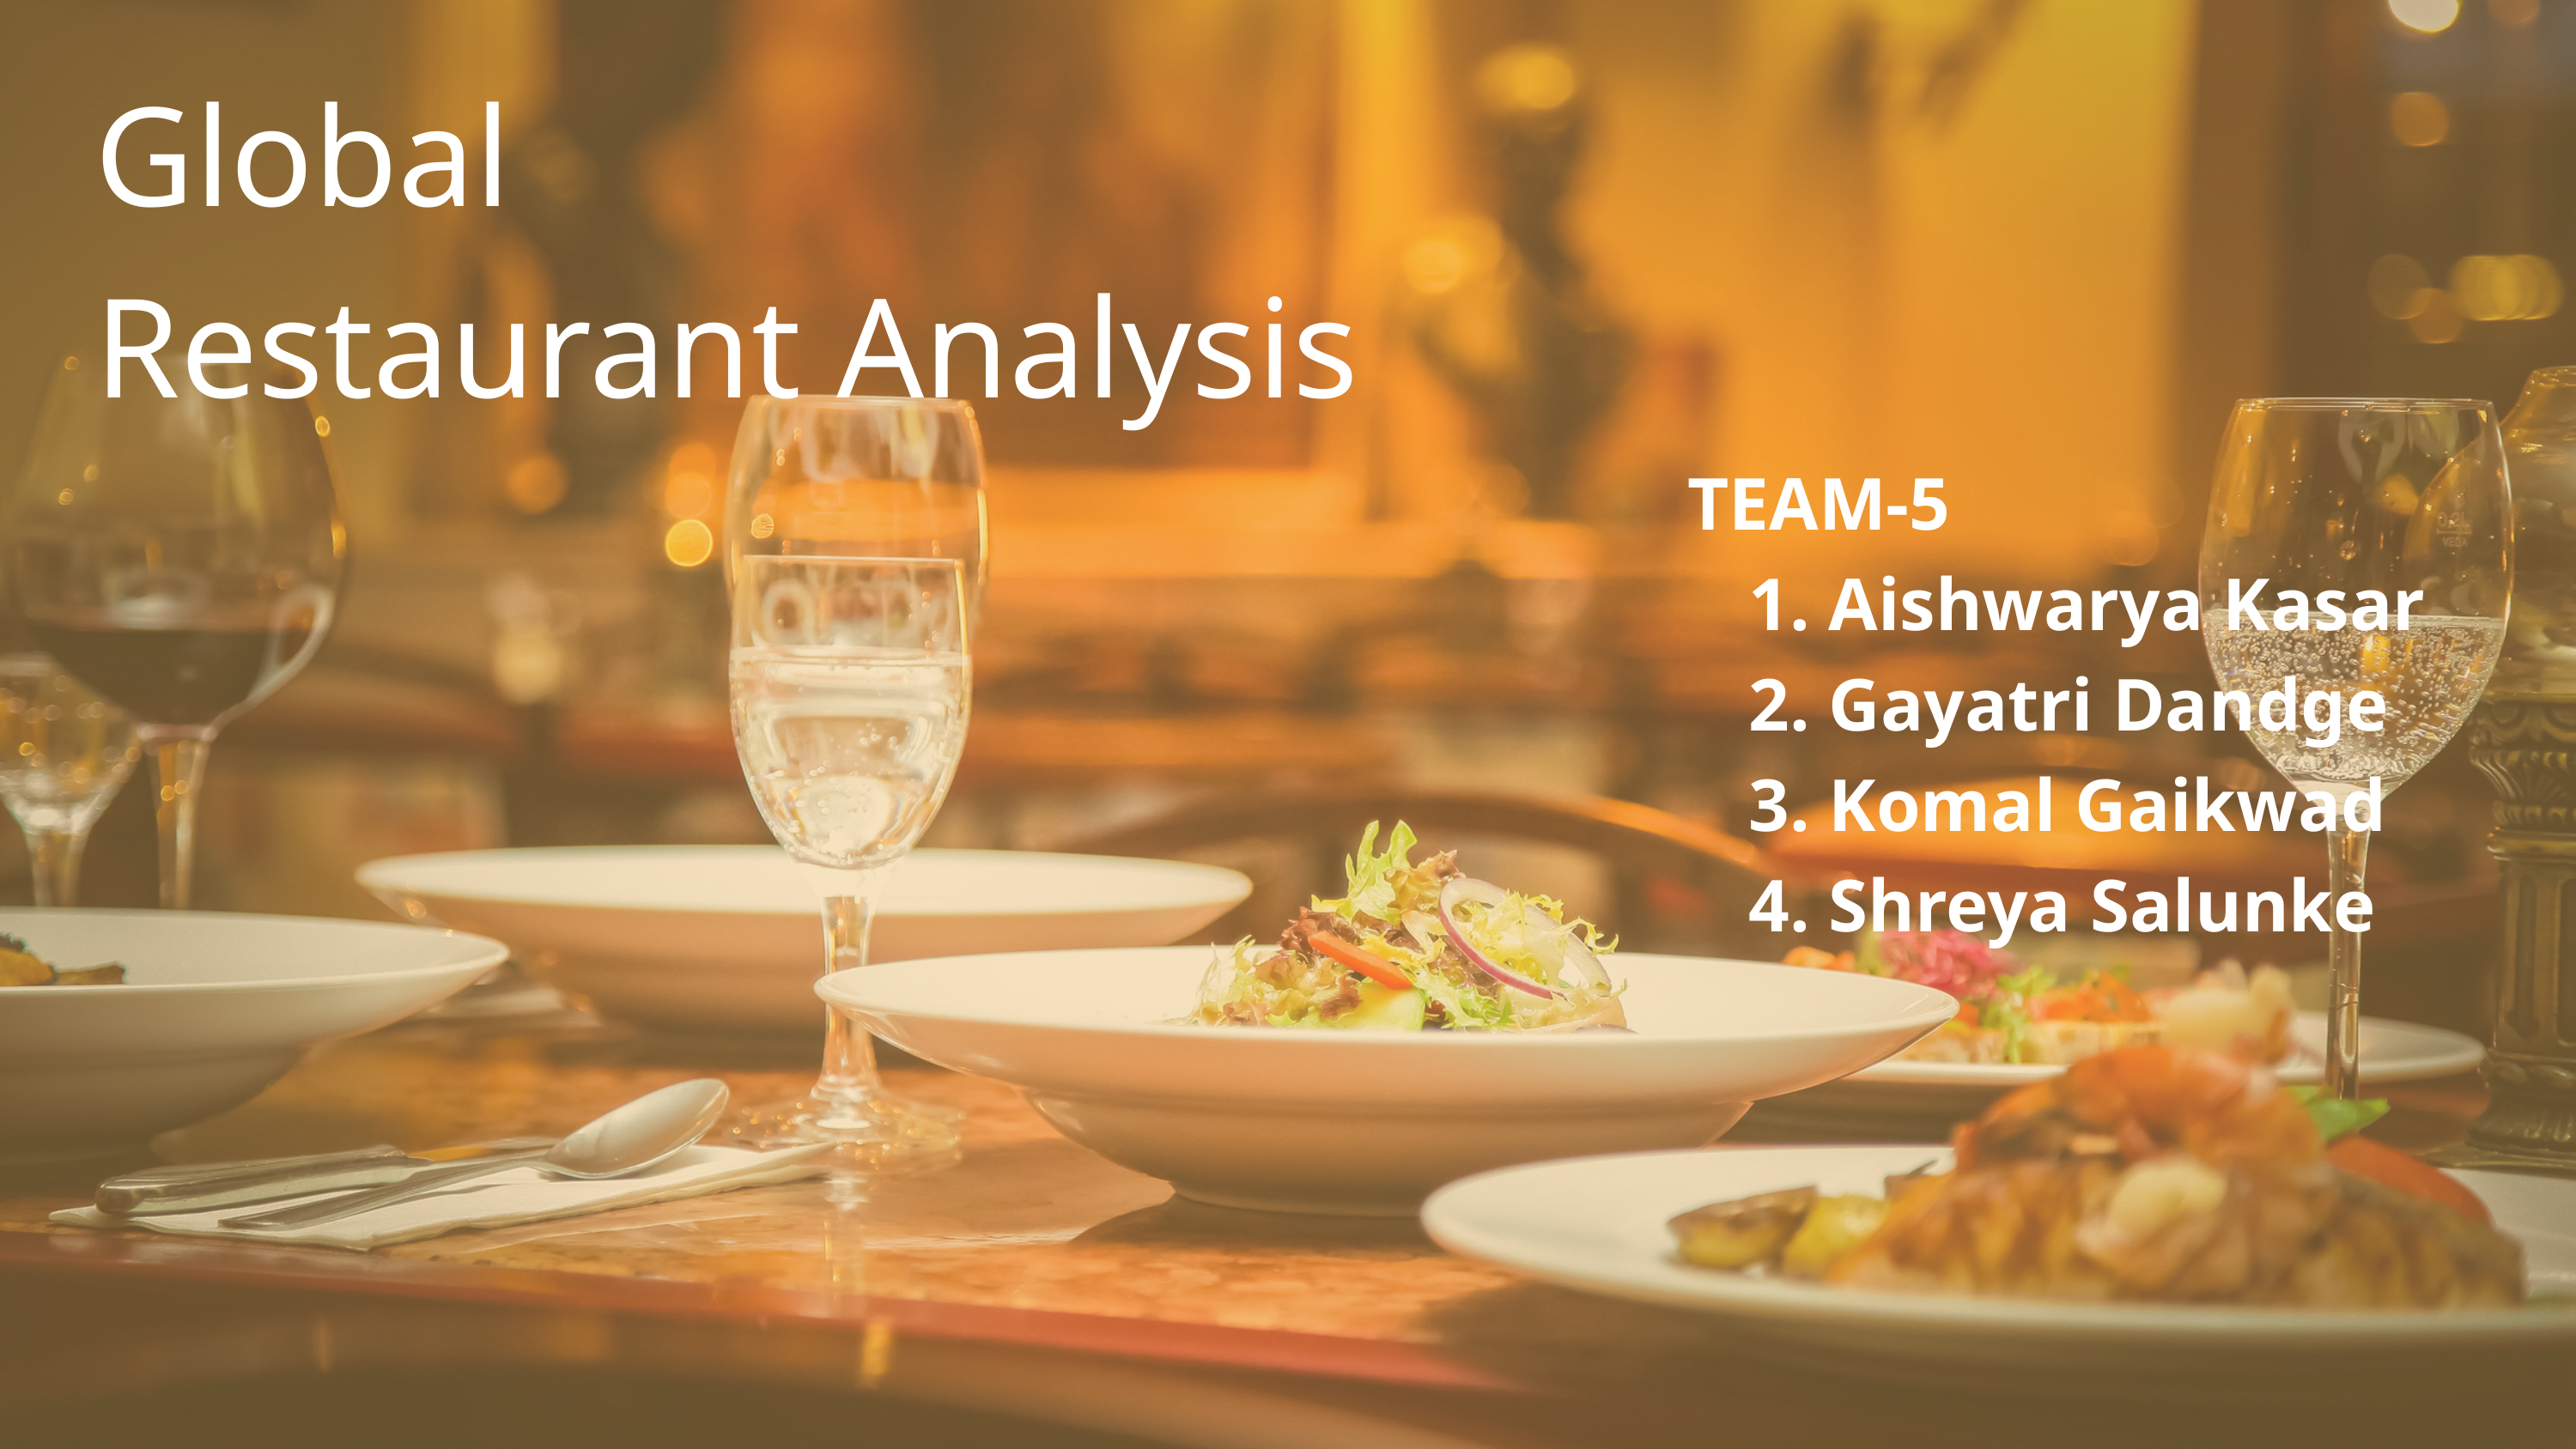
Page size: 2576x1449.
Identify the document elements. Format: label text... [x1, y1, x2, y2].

text_box TEAM-5 Aishwarya Kasar Gayatri Dandge Komal Gaikwad Shreya Salunke [1687, 444, 2576, 946]
text_box [0, 0, 2576, 1449]
text_box Global Restaurant Analysis [94, 41, 1495, 427]
